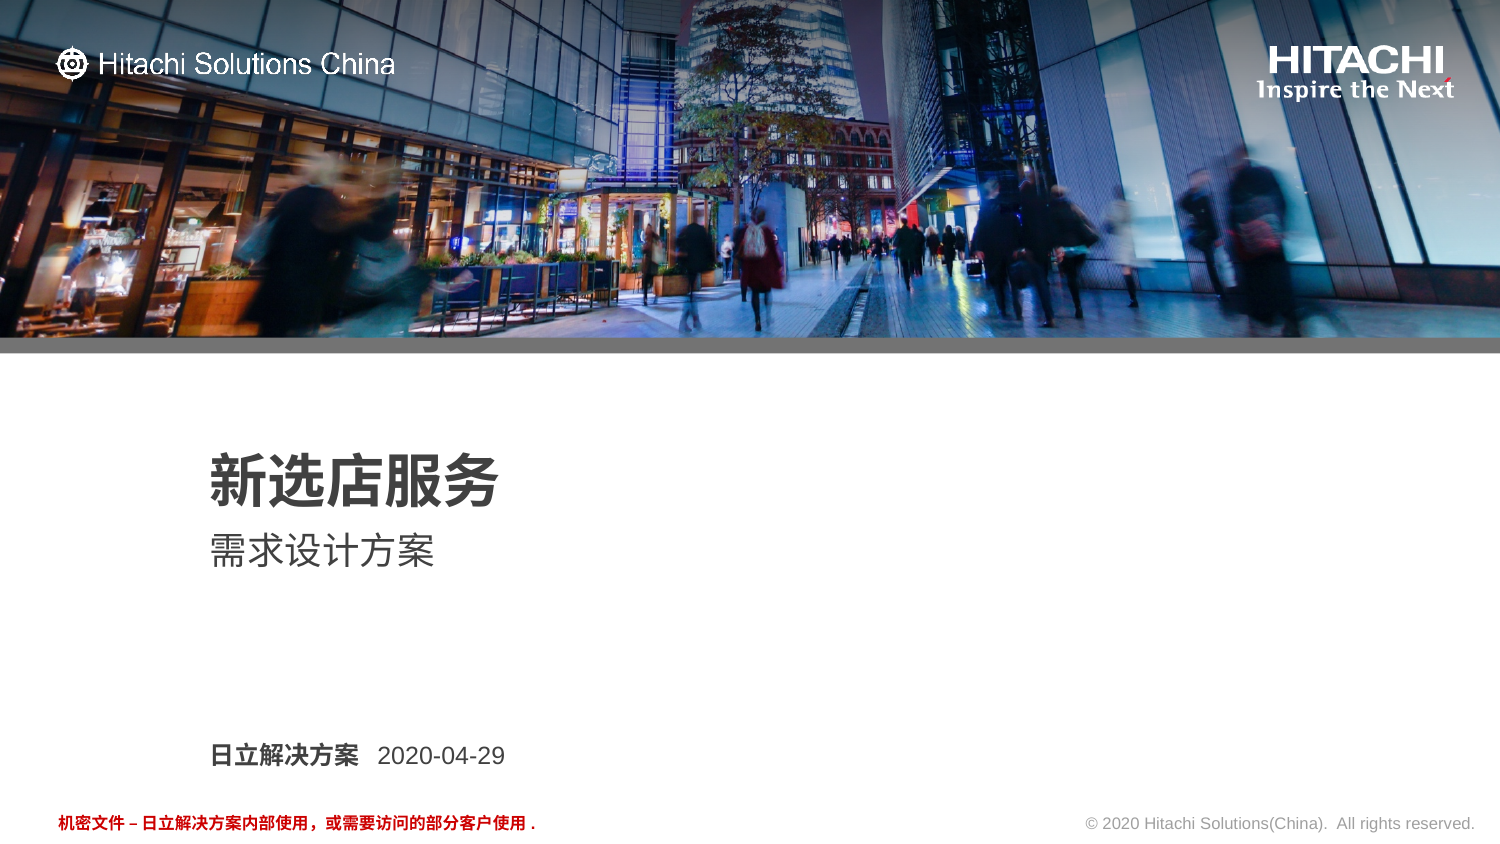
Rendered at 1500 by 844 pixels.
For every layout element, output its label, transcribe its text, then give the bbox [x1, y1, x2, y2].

list 日立解决方案 2020-04-29 [194, 731, 565, 778]
title 新选店服务 [194, 443, 1451, 521]
subtitle 需求设计方案 [194, 521, 1451, 581]
picture [0, 0, 1500, 337]
